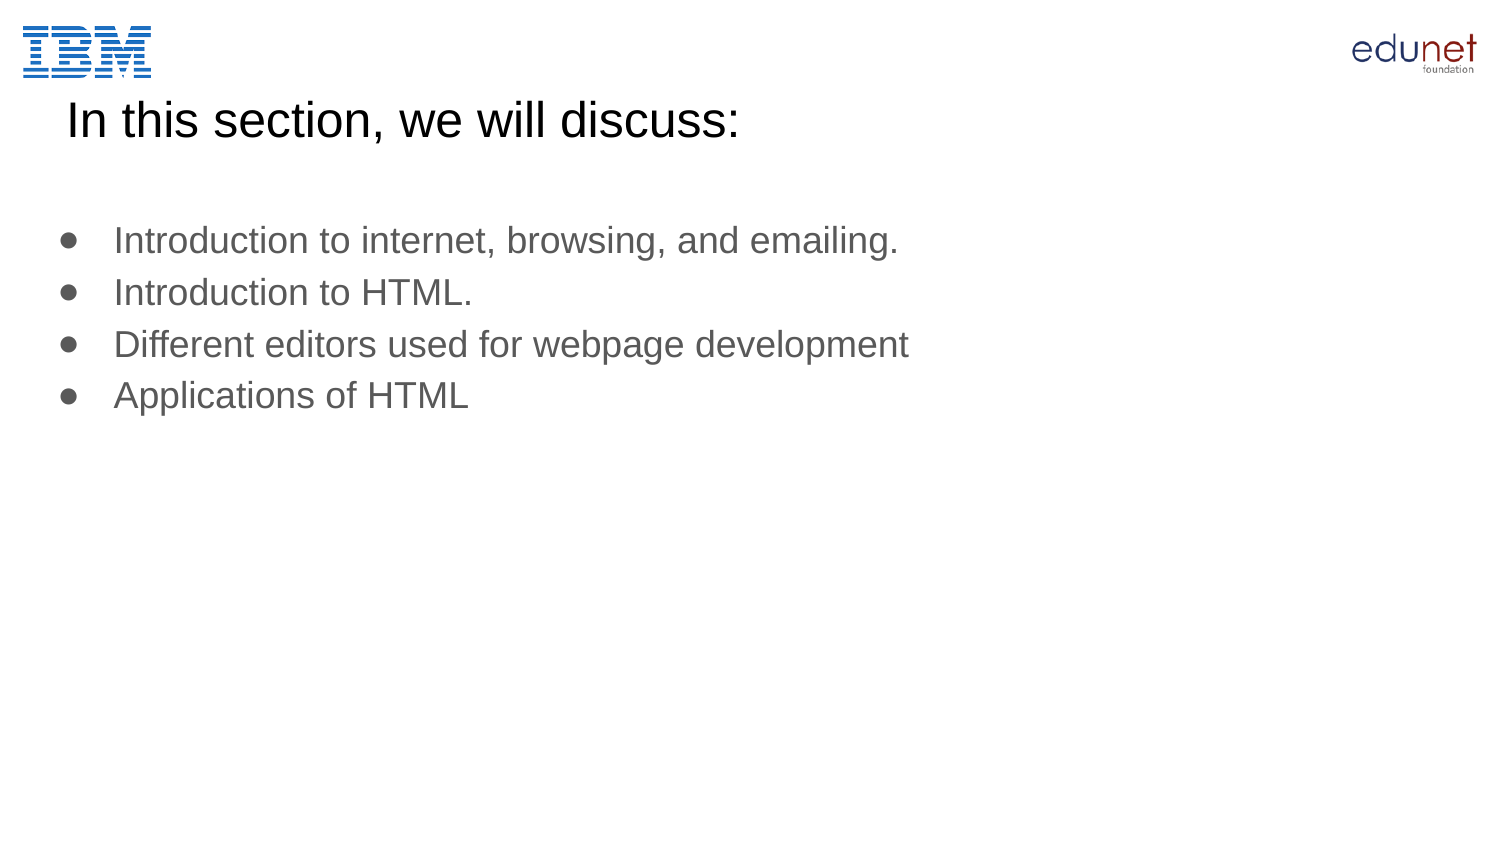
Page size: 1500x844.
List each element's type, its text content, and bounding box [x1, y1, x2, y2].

title In this section, we will discuss: [51, 72, 1449, 167]
picture [23, 26, 151, 78]
list Introduction to internet, browsing, and emailing. Introduction to HTML. Different editors used for webpage development Applications of HTML [23, 194, 1422, 755]
picture [1350, 26, 1480, 78]
